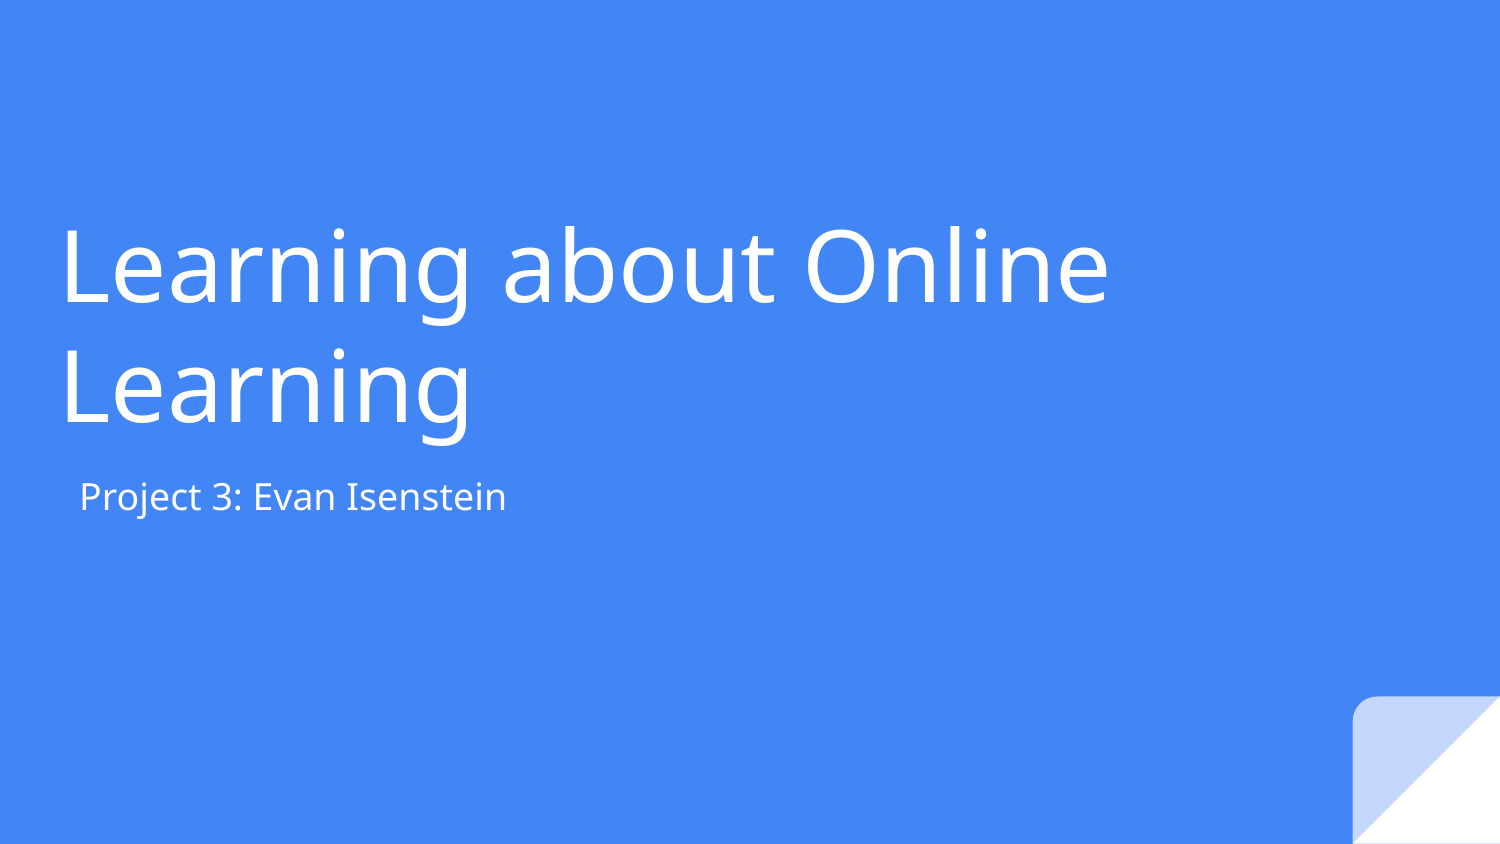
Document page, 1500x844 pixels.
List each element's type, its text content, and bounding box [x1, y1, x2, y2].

title Learning about Online Learning [43, 304, 1457, 458]
subtitle Project 3: Evan Isenstein [64, 457, 1413, 529]
